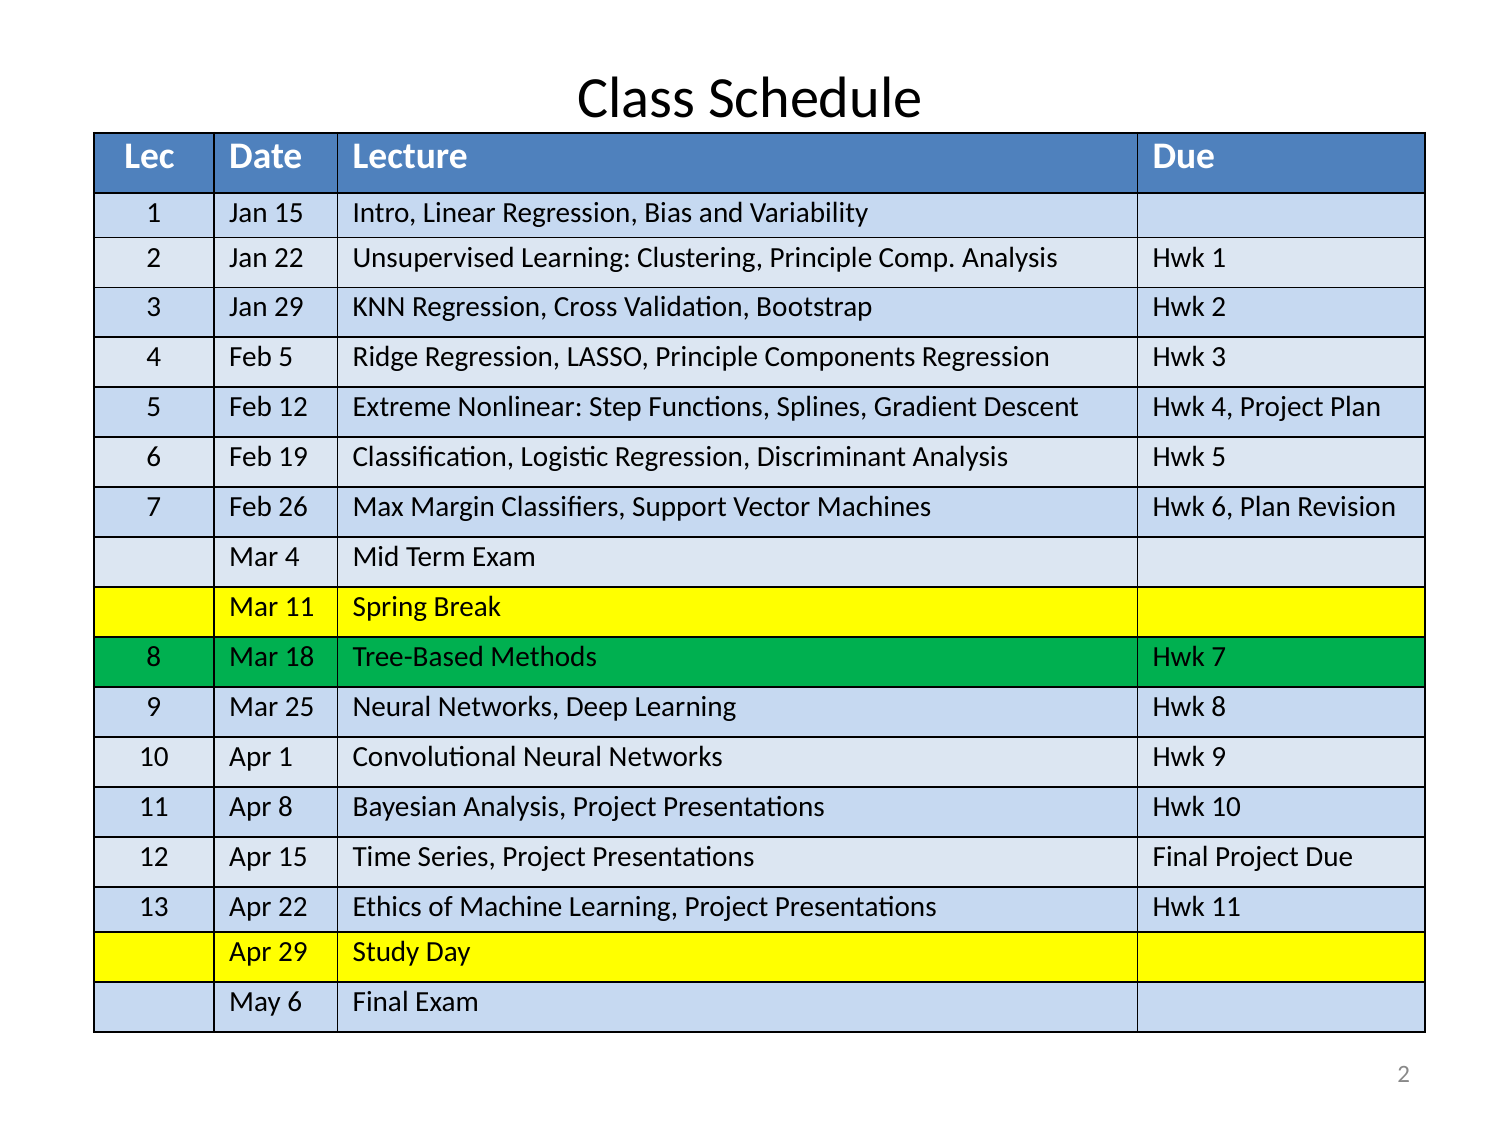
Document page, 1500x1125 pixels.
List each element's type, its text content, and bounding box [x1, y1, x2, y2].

table_cell Extreme Nonlinear: Step Functions, Splines, Gradient Descent [338, 388, 1137, 436]
table_cell Apr 22 [215, 888, 337, 931]
table_cell Unsupervised Learning: Clustering, Principle Comp. Analysis [338, 238, 1137, 287]
table_cell Tree-Based Methods [338, 638, 1137, 686]
table_cell Mar 11 [215, 588, 337, 636]
table_cell [1138, 194, 1424, 237]
table_cell [95, 588, 213, 636]
table_cell Intro, Linear Regression, Bias and Variability [338, 194, 1137, 237]
table_cell 8 [95, 638, 213, 686]
table_cell Final Project Due [1138, 838, 1424, 886]
table_cell Ridge Regression, LASSO, Principle Components Regression [338, 338, 1137, 386]
table_cell Feb 19 [215, 438, 337, 486]
table_cell Hwk 9 [1138, 738, 1424, 786]
table_cell 13 [95, 888, 213, 931]
table_cell [1138, 588, 1424, 636]
table_cell Jan 29 [215, 288, 337, 336]
table_cell [95, 983, 213, 1031]
table_cell 5 [95, 388, 213, 436]
table_cell Ethics of Machine Learning, Project Presentations [338, 888, 1137, 931]
table_cell Hwk 4, Project Plan [1138, 388, 1424, 436]
table_cell Study Day [338, 933, 1137, 981]
table_header Due [1138, 134, 1424, 192]
table_cell 10 [95, 738, 213, 786]
table_cell Mar 18 [215, 638, 337, 686]
table_cell [1138, 538, 1424, 586]
table_cell Feb 5 [215, 338, 337, 386]
table_cell Feb 26 [215, 488, 337, 536]
table_cell Feb 12 [215, 388, 337, 436]
table_cell Hwk 6, Plan Revision [1138, 488, 1424, 536]
table_cell 1 [95, 194, 213, 237]
table_cell Convolutional Neural Networks [338, 738, 1137, 786]
table_cell Max Margin Classifiers, Support Vector Machines [338, 488, 1137, 536]
table_cell Hwk 10 [1138, 788, 1424, 836]
table_cell Jan 22 [215, 238, 337, 287]
table_cell Hwk 5 [1138, 438, 1424, 486]
table_cell Hwk 1 [1138, 238, 1424, 287]
table_cell Apr 29 [215, 933, 337, 981]
table_cell Final Exam [338, 983, 1137, 1031]
table_cell [95, 933, 213, 981]
table_header Date [215, 134, 337, 192]
title Class Schedule [75, 0, 1425, 188]
table_cell Apr 1 [215, 738, 337, 786]
table_cell 12 [95, 838, 213, 886]
table_cell Mar 25 [215, 688, 337, 736]
table_cell [1138, 933, 1424, 981]
table_cell Apr 15 [215, 838, 337, 886]
table_cell Hwk 8 [1138, 688, 1424, 736]
table_cell Mar 4 [215, 538, 337, 586]
table_cell Spring Break [338, 588, 1137, 636]
table_cell Mid Term Exam [338, 538, 1137, 586]
table_cell 11 [95, 788, 213, 836]
table_cell Hwk 3 [1138, 338, 1424, 386]
table_cell 7 [95, 488, 213, 536]
table_cell 2 [95, 238, 213, 287]
slide_number 2 [1074, 1042, 1425, 1103]
table_cell [1138, 983, 1424, 1031]
table_cell [95, 538, 213, 586]
table_cell Neural Networks, Deep Learning [338, 688, 1137, 736]
table_cell 3 [95, 288, 213, 336]
table_header Lecture [338, 134, 1137, 192]
table_header Lec [95, 134, 213, 192]
table_cell Time Series, Project Presentations [338, 838, 1137, 886]
table_cell KNN Regression, Cross Validation, Bootstrap [338, 288, 1137, 336]
table_cell May 6 [215, 983, 337, 1031]
table_cell Hwk 11 [1138, 888, 1424, 931]
table_cell Bayesian Analysis, Project Presentations [338, 788, 1137, 836]
table_cell 9 [95, 688, 213, 736]
table_cell Hwk 7 [1138, 638, 1424, 686]
table_cell 4 [95, 338, 213, 386]
table_cell Apr 8 [215, 788, 337, 836]
table_cell 6 [95, 438, 213, 486]
table_cell Classification, Logistic Regression, Discriminant Analysis [338, 438, 1137, 486]
table_cell Jan 15 [215, 194, 337, 237]
table_cell Hwk 2 [1138, 288, 1424, 336]
